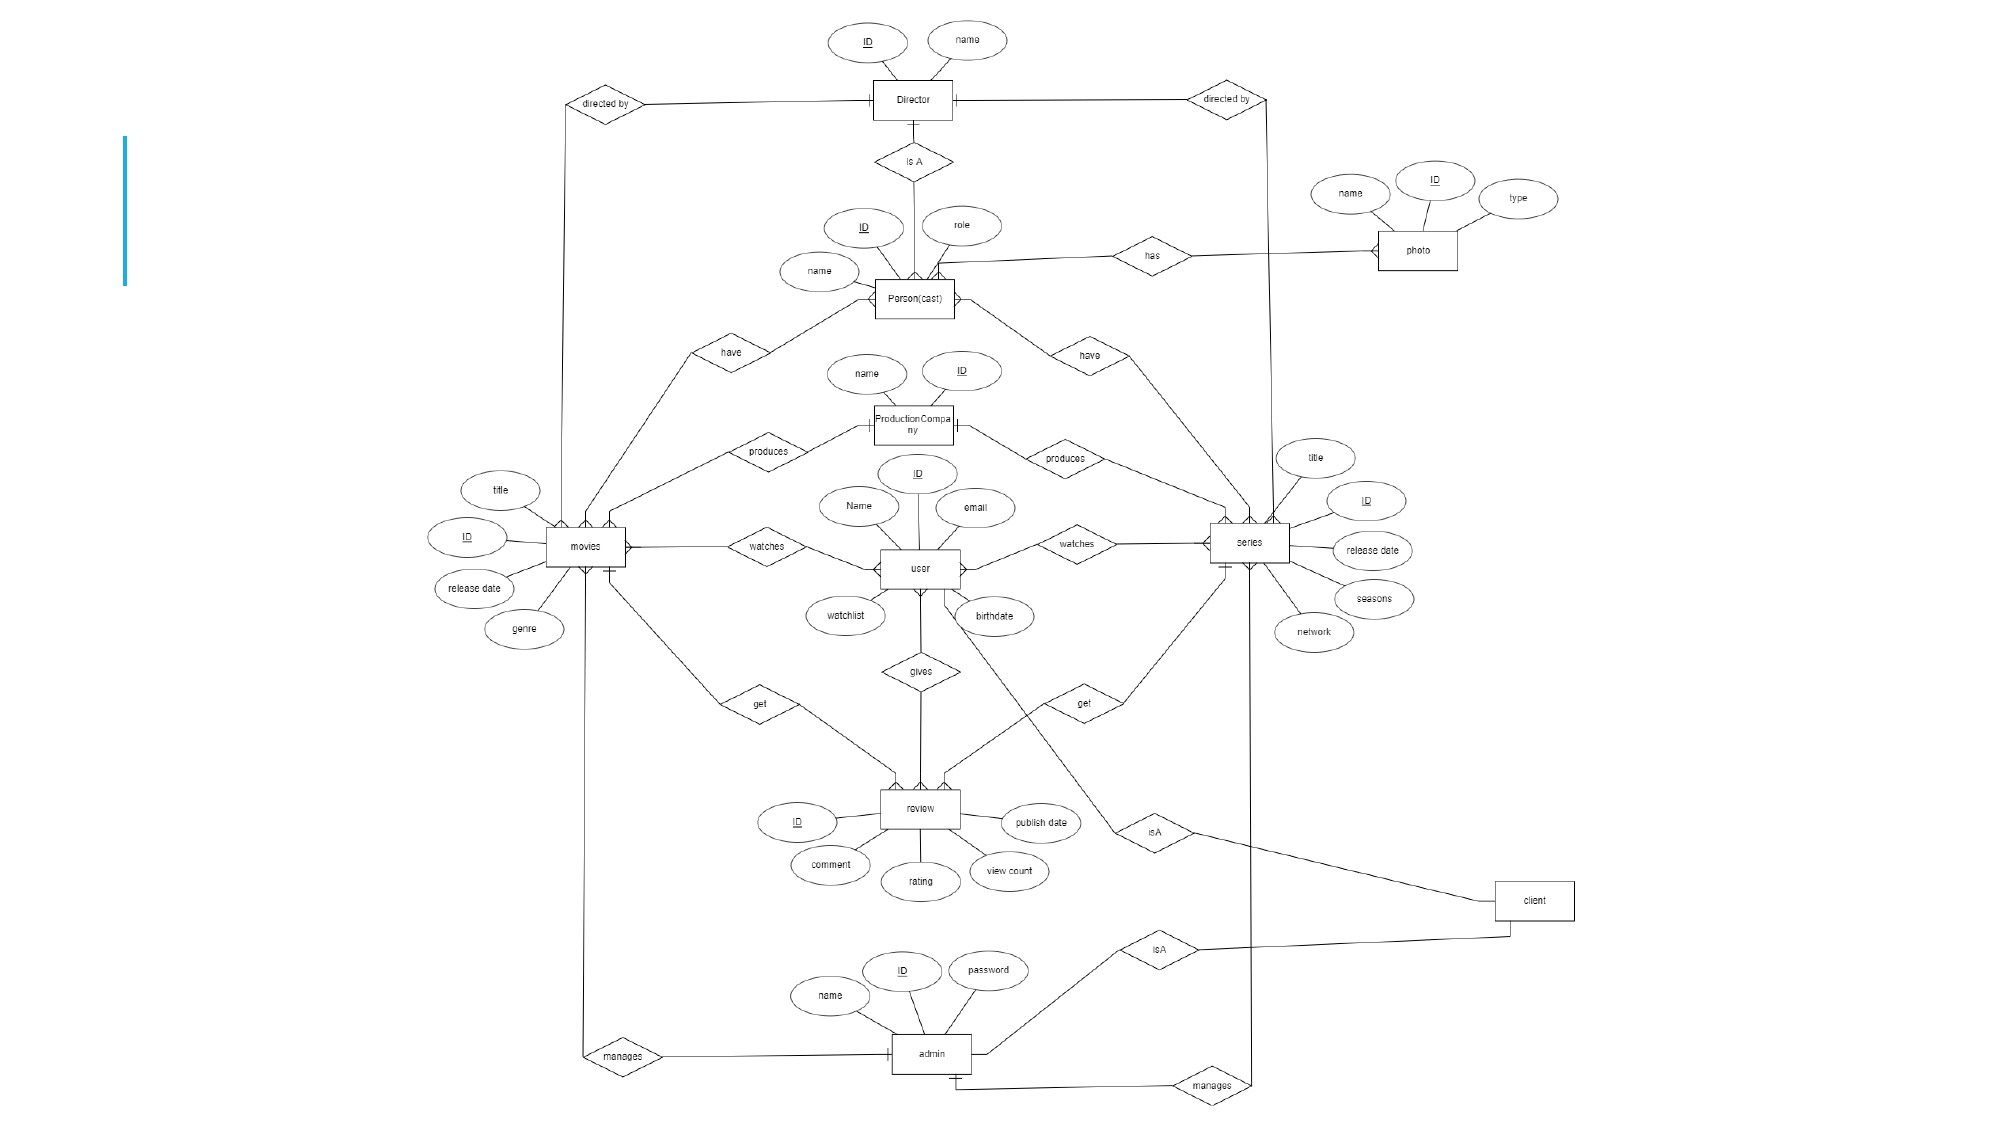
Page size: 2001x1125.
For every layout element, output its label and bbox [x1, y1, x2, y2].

picture [405, 0, 1594, 1125]
